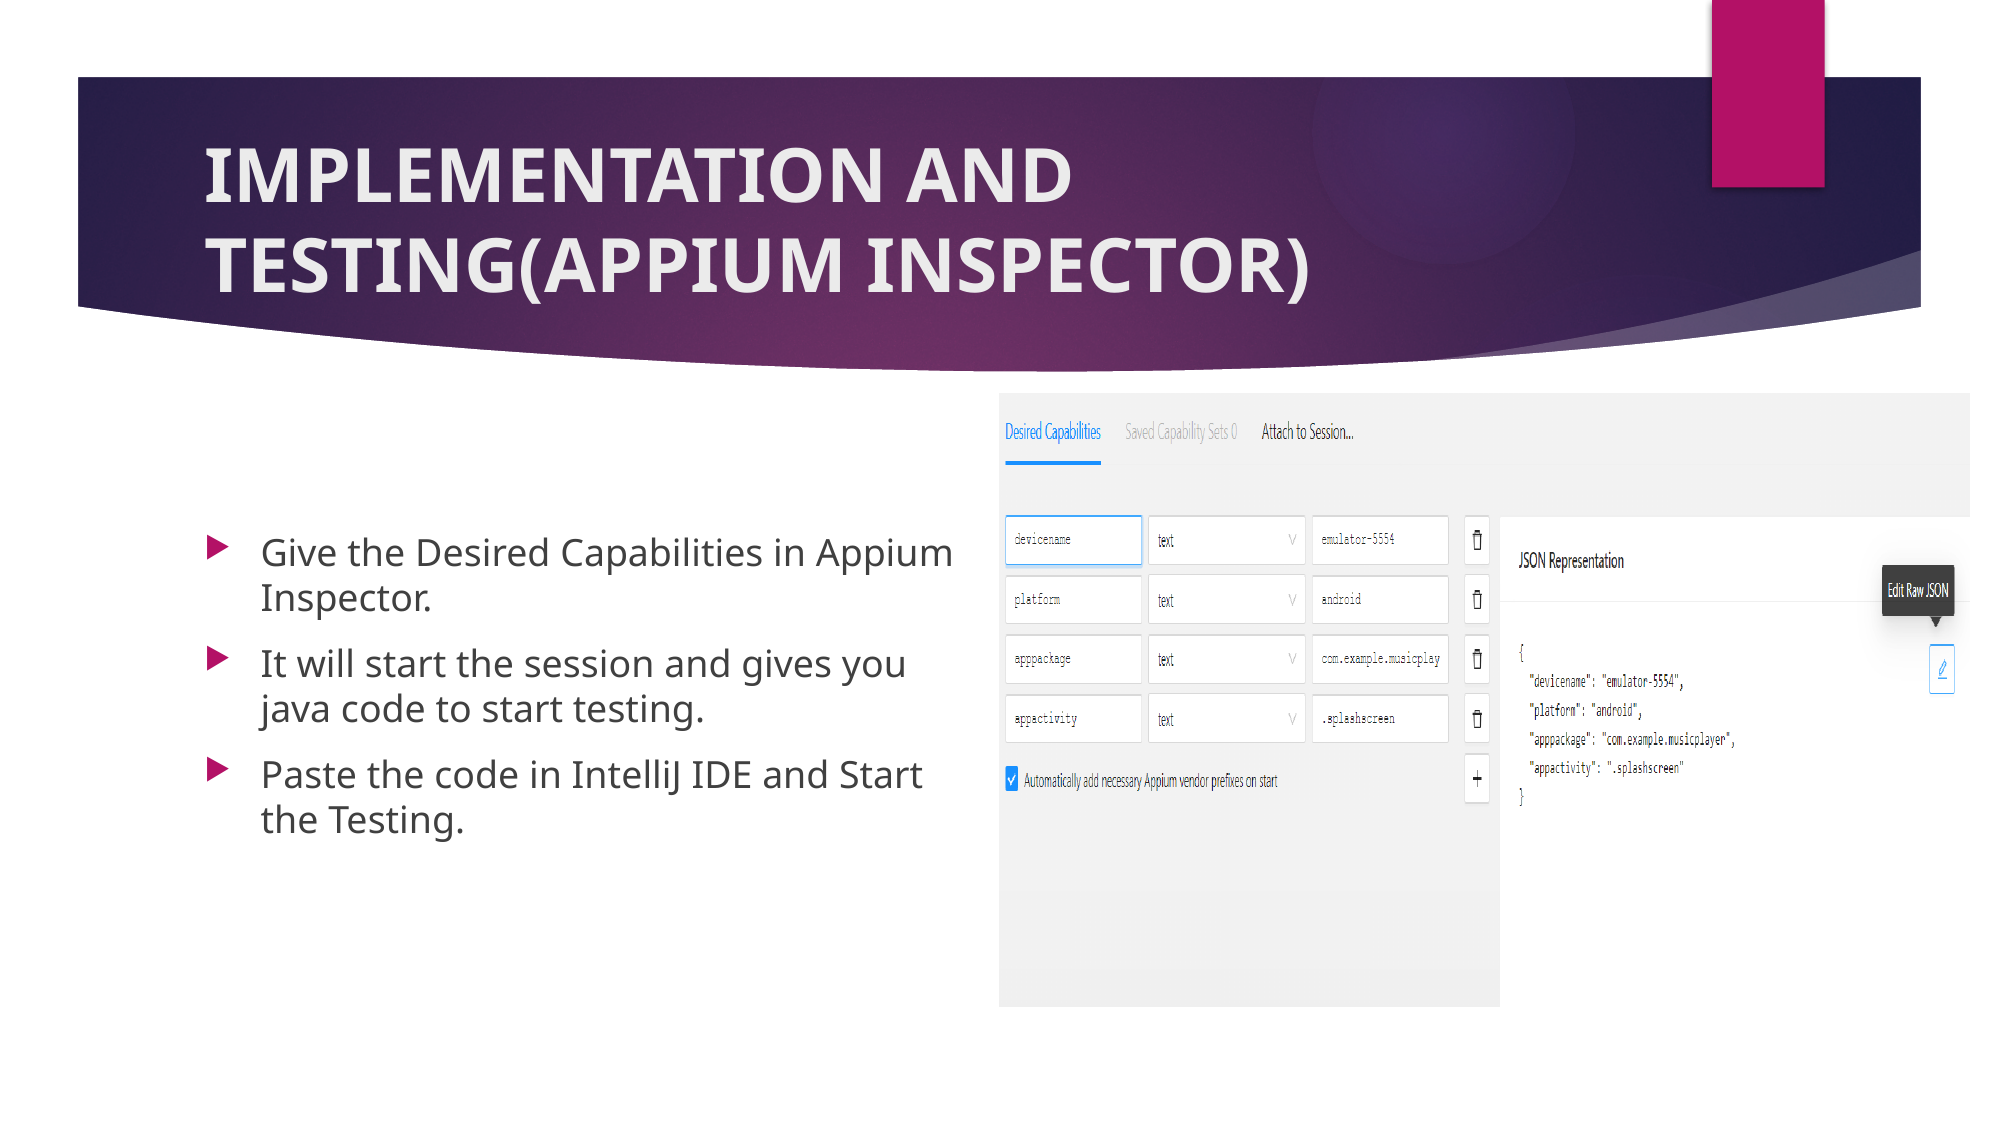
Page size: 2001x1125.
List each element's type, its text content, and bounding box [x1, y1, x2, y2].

title IMPLEMENTATION AND TESTING(APPIUM INSPECTOR) [189, 159, 1627, 276]
list Give the Desired Capabilities in Appium Inspector. It will start the session and gives you java code to start testing. Paste the code in IntelliJ IDE and Start the Testing. [189, 521, 981, 988]
picture [999, 393, 1970, 1007]
